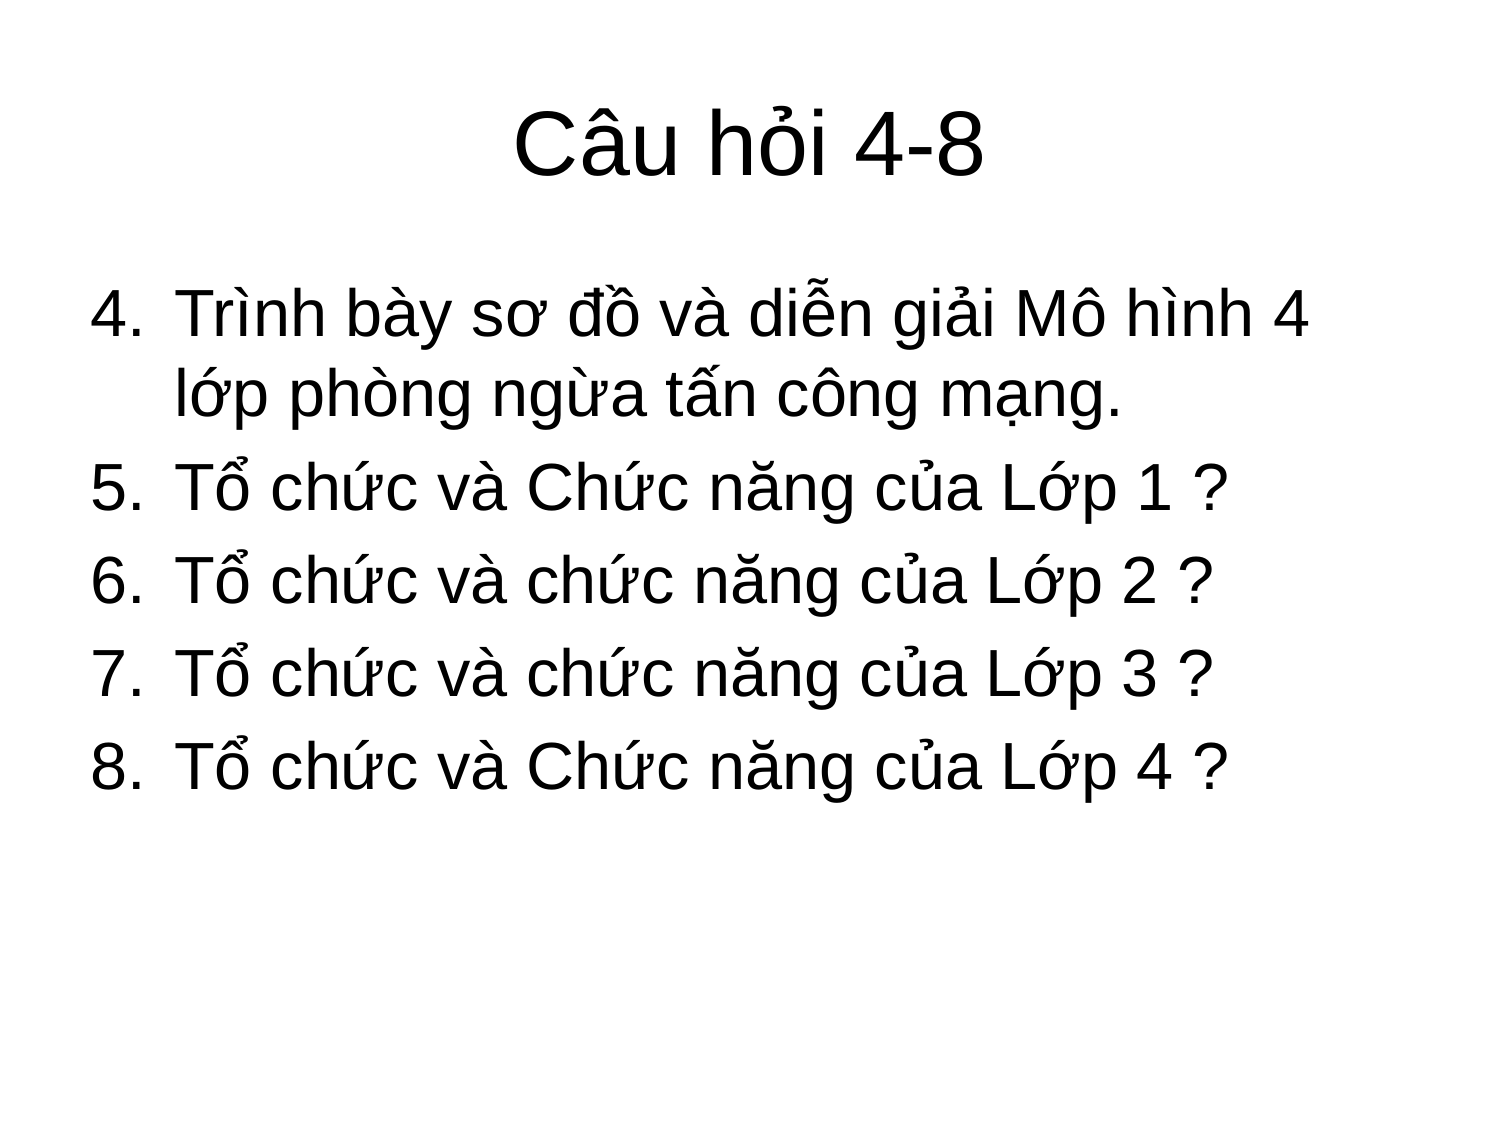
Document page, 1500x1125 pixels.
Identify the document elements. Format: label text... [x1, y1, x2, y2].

list Trình bày sơ đồ và diễn giải Mô hình 4 lớp phòng ngừa tấn công mạng. Tổ chức và Chức năng của Lớp 1 ? Tổ chức và chức năng của Lớp 2 ? Tổ chức và chức năng của Lớp 3 ? Tổ chức và Chức năng của Lớp 4 ? [75, 262, 1425, 950]
title Câu hỏi 4-8 [75, 45, 1425, 233]
